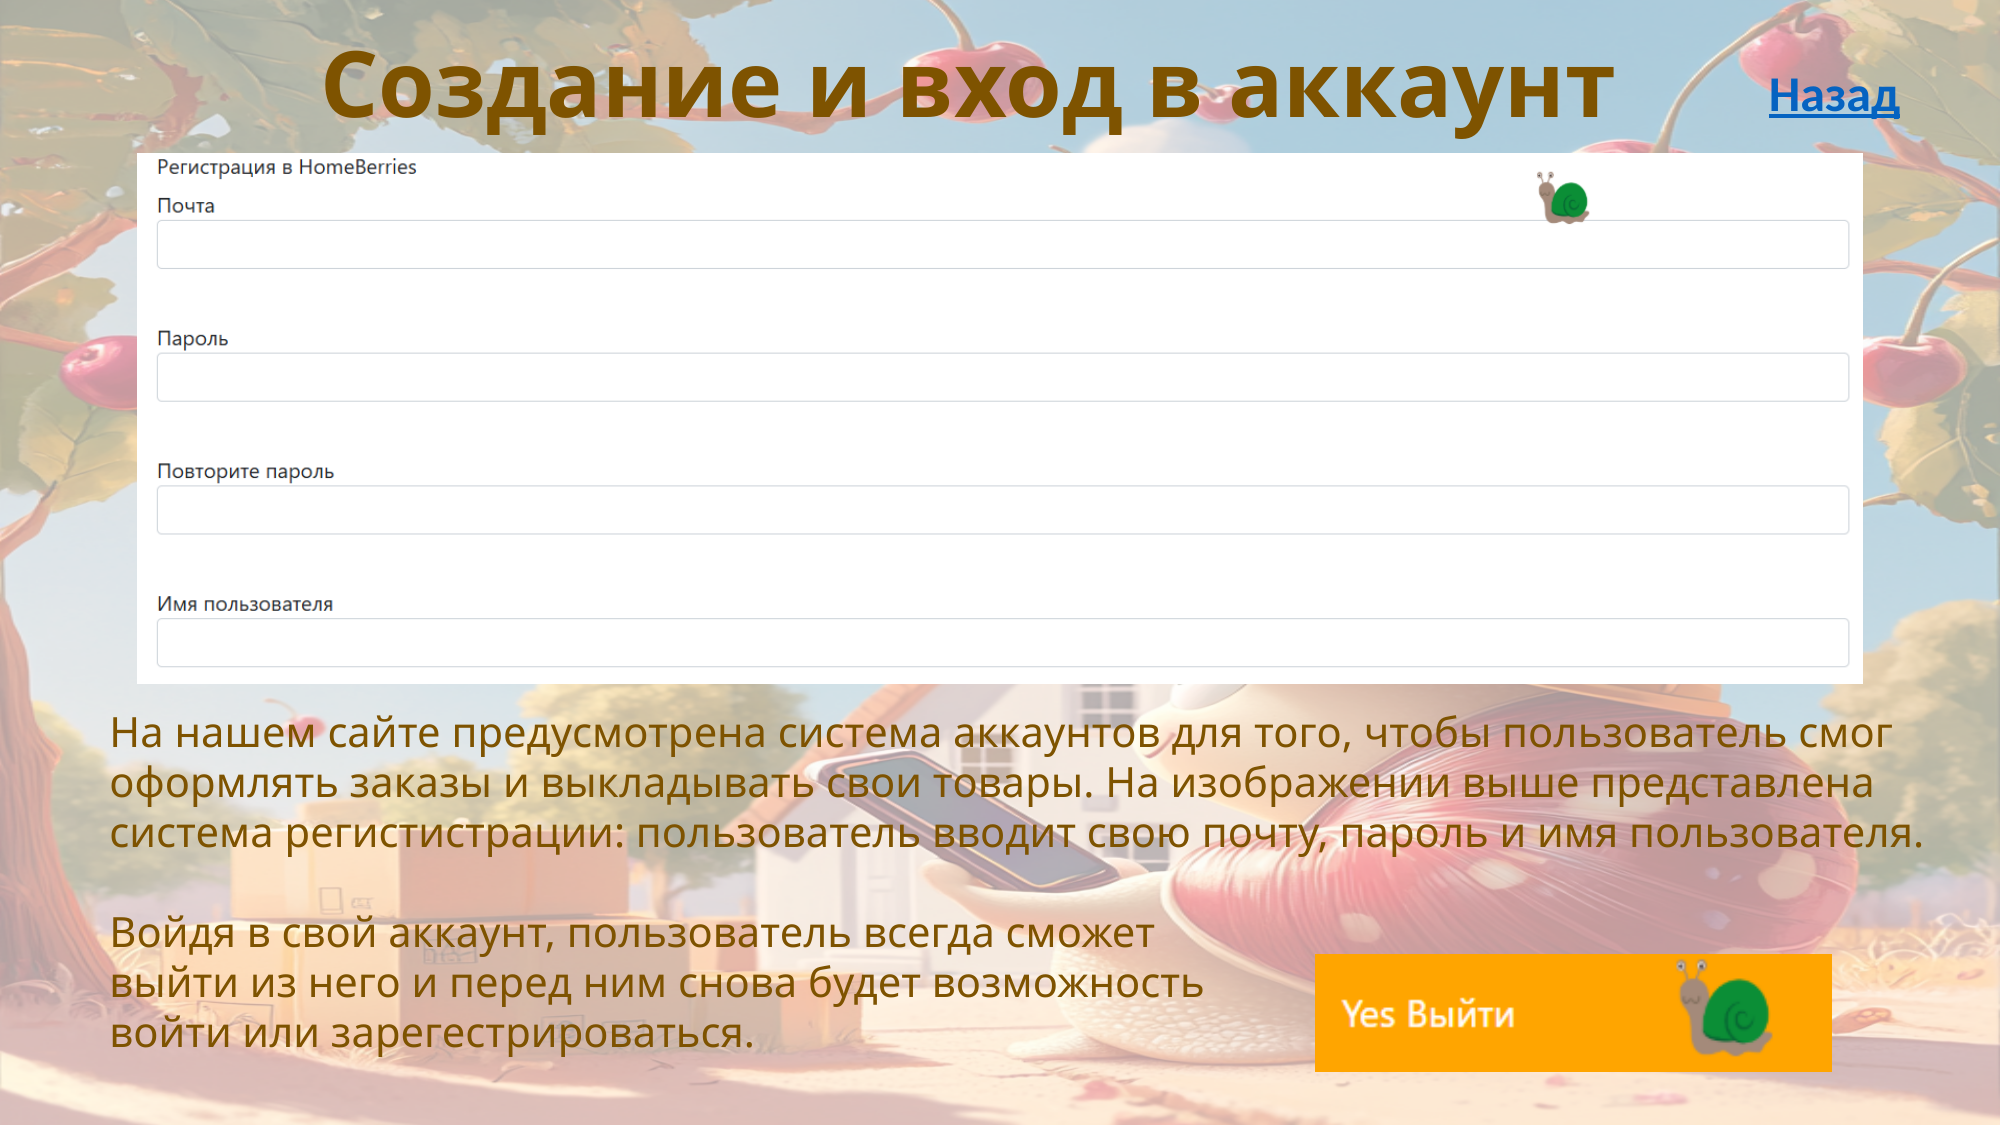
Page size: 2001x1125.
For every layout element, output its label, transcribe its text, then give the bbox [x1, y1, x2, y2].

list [137, 153, 1863, 685]
picture [1315, 954, 1832, 1072]
title Создание и вход в аккаунт [106, 0, 1832, 175]
text_box Назад [1754, 53, 1921, 129]
text_box На нашем сайте предусмотрена система аккаунтов для того, чтобы пользователь смог оформлять заказы и выкладывать свои товары. На изображении выше представлена система регистистрации: пользователь вводит свою почту, пароль и имя пользователя. Войдя в свой аккаунт, пользователь всегда сможет выйти из него и перед ним снова будет возможность войти или зарегестрироваться. [94, 698, 1968, 1115]
